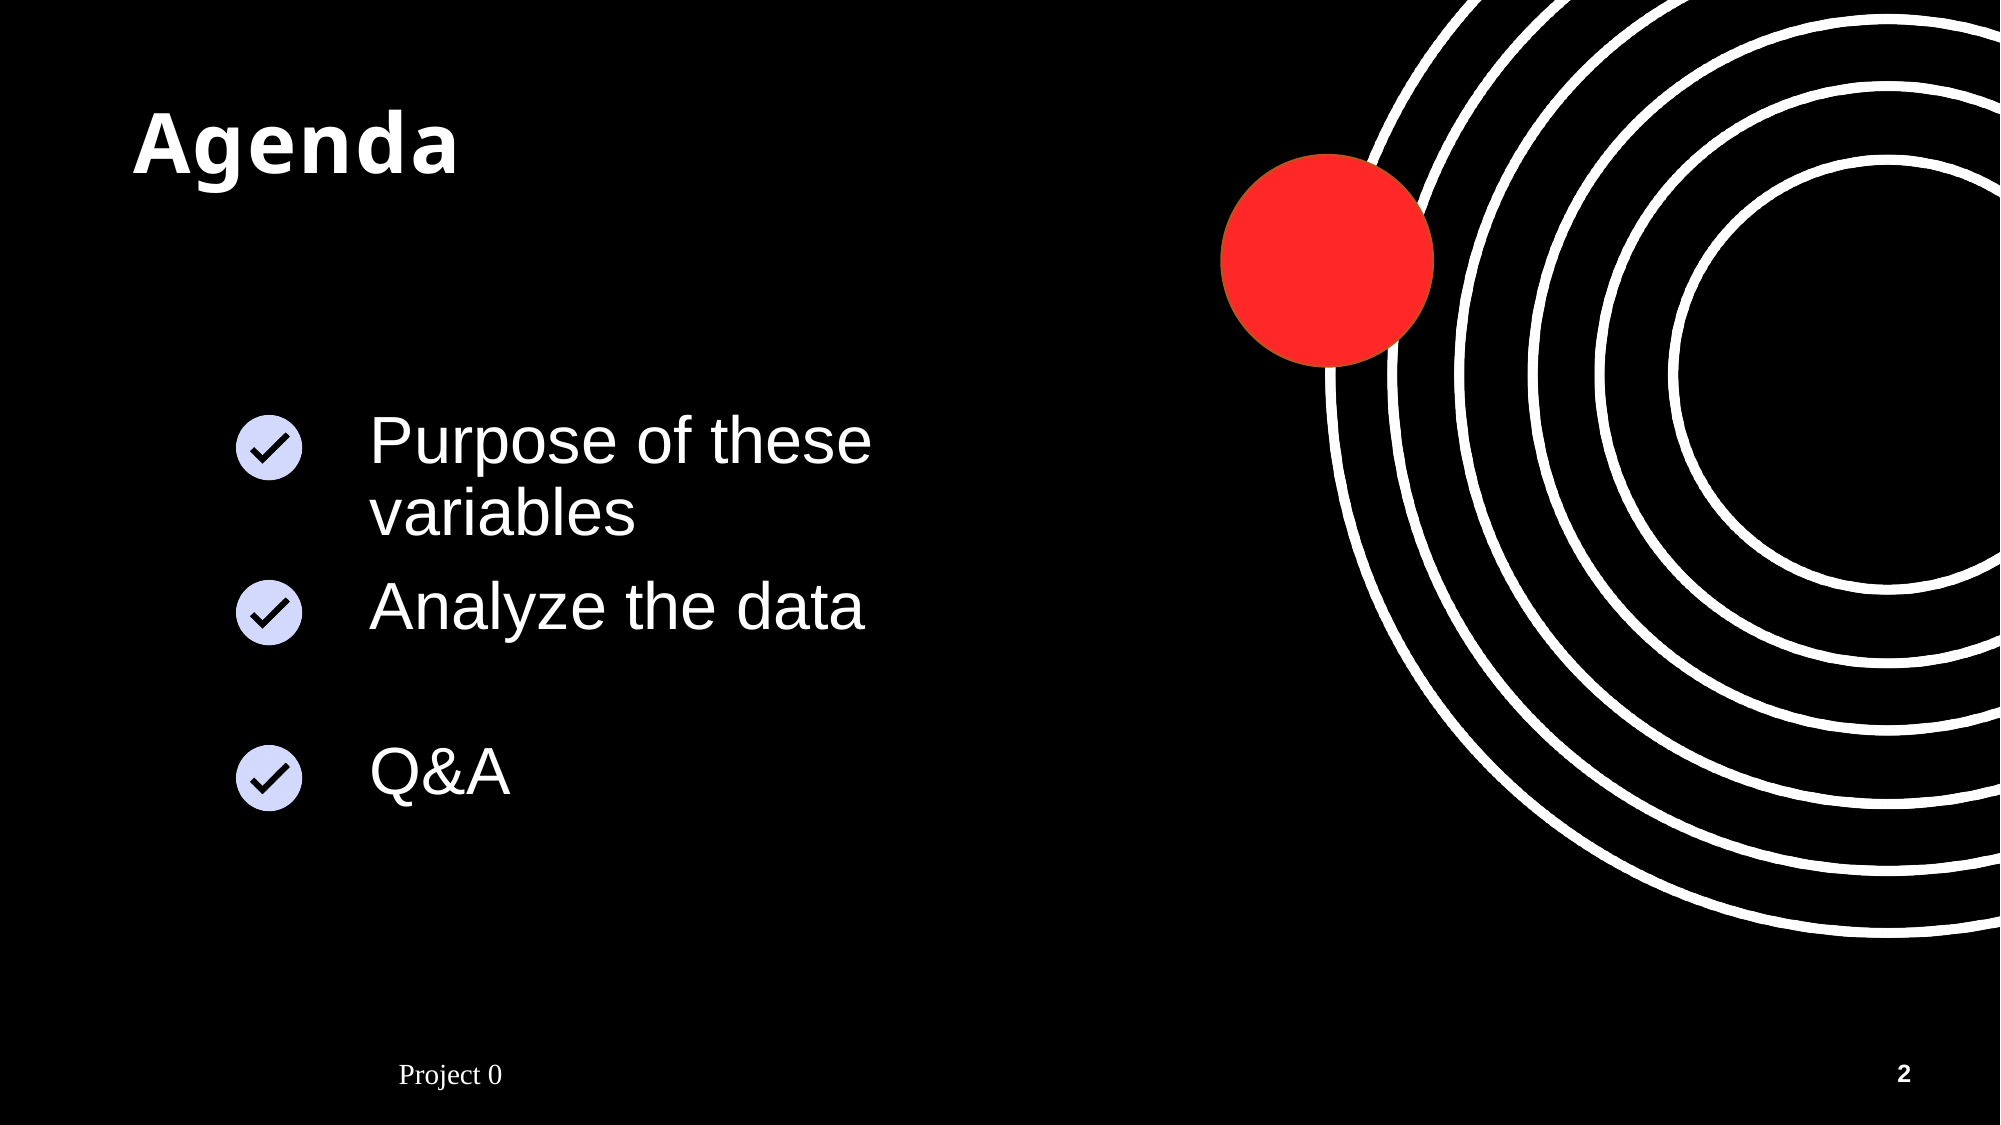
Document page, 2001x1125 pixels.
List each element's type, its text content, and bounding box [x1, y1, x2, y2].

list Purpose of these variables [370, 406, 979, 519]
picture [227, 406, 311, 489]
footer Project 0 [88, 1042, 813, 1103]
slide_number 2 [1461, 1042, 1912, 1103]
picture [227, 571, 311, 655]
title Agenda [133, 102, 1000, 260]
picture [1325, 0, 2000, 938]
list Q&A [370, 737, 979, 850]
list Analyze the data [370, 571, 979, 685]
picture [227, 736, 311, 820]
